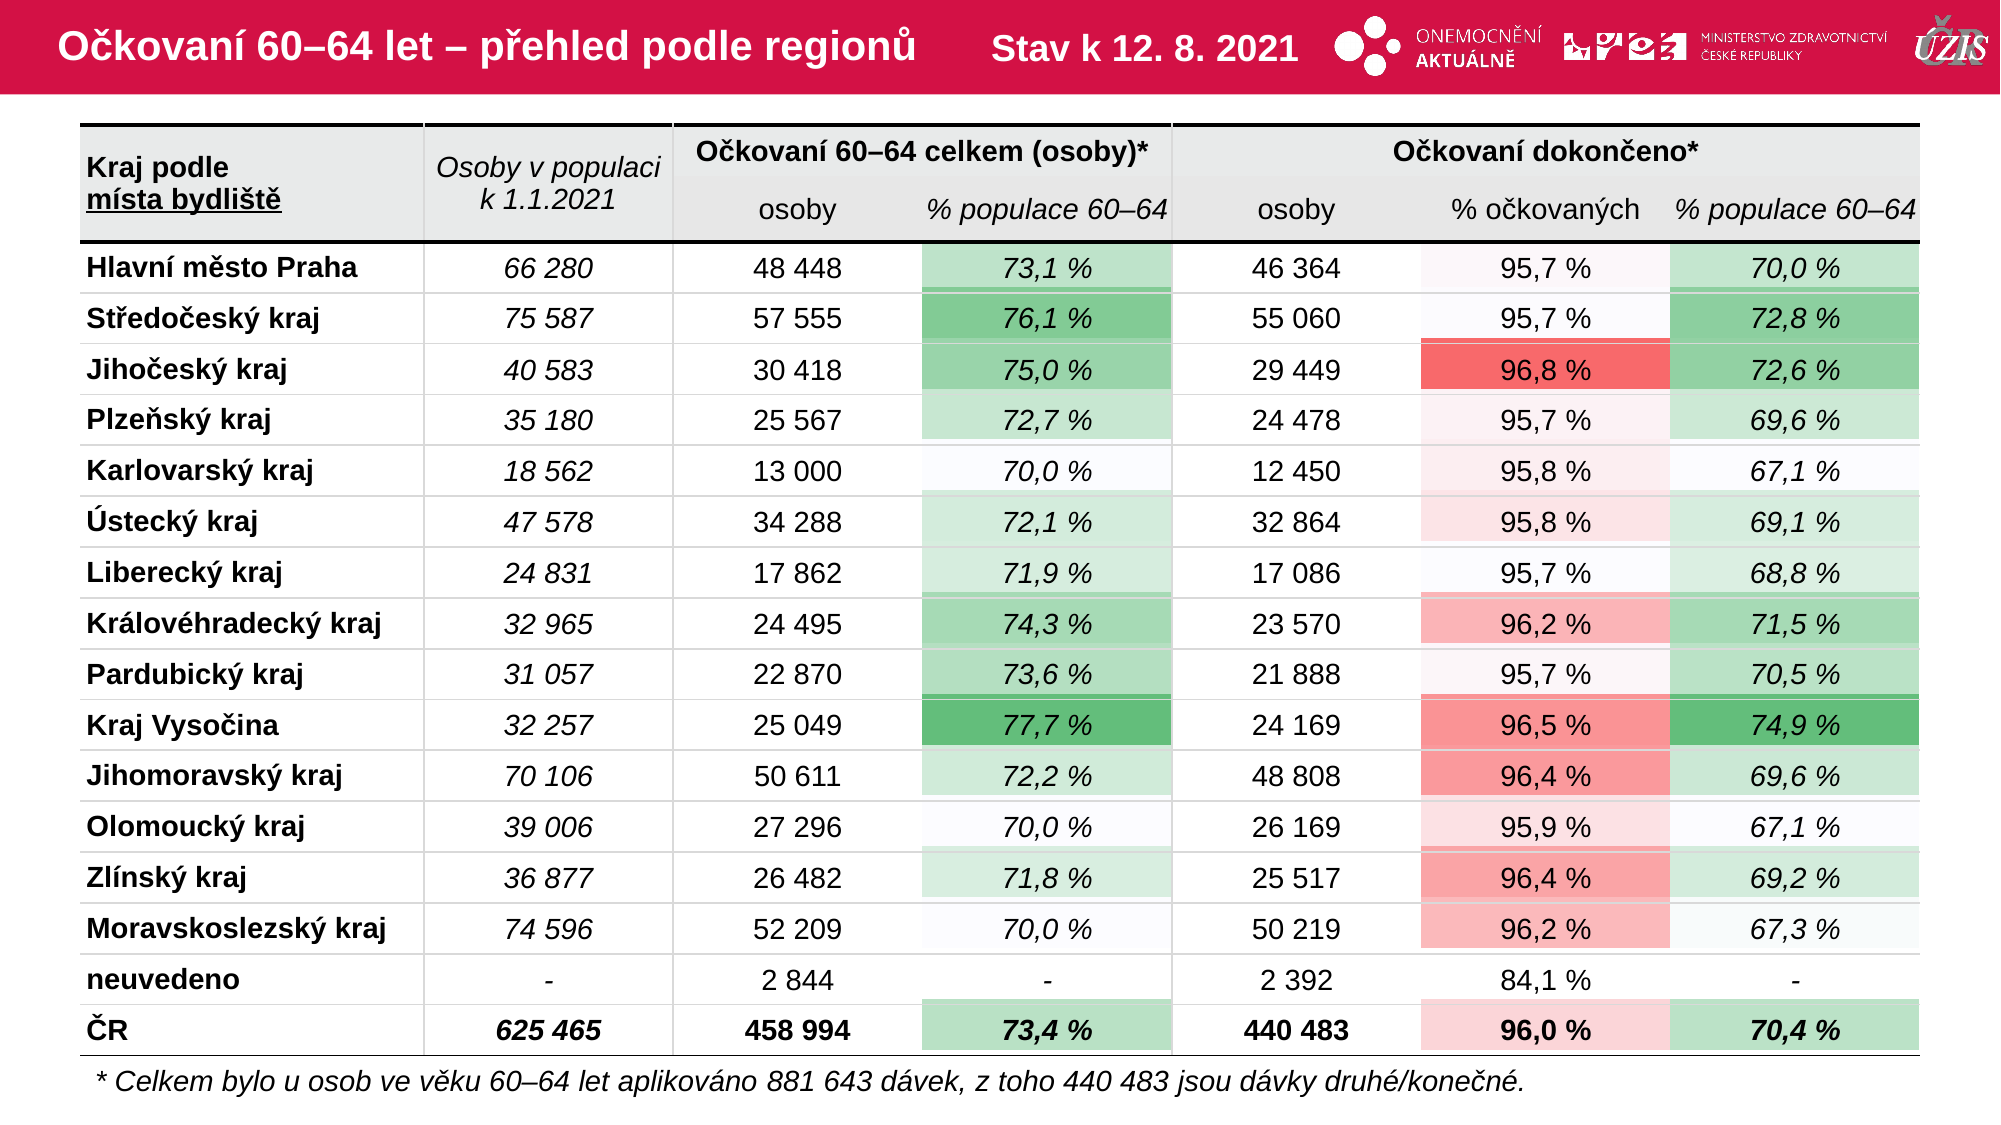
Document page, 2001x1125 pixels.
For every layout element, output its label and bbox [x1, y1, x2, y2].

table_header [425, 127, 672, 240]
picture [1421, 16, 1542, 76]
title [42, 0, 1262, 95]
table_cell [674, 294, 1171, 343]
table_cell [80, 294, 423, 343]
table_cell [425, 548, 672, 597]
table_cell [425, 244, 672, 292]
table_cell [425, 650, 672, 699]
table_cell [674, 955, 1171, 1004]
table_cell [674, 599, 1171, 648]
table_cell [425, 294, 672, 343]
table_cell [80, 244, 423, 292]
table_cell [80, 344, 423, 394]
table_cell [674, 700, 1171, 749]
table_cell [425, 497, 672, 546]
table_cell [674, 650, 1171, 699]
text_box [976, 16, 1421, 77]
table_cell [1173, 446, 1920, 495]
table_cell [674, 497, 1171, 546]
table_cell [1173, 650, 1920, 699]
table_cell [1173, 955, 1920, 1004]
table_cell [425, 853, 672, 902]
picture [1915, 15, 1989, 66]
table_cell [80, 446, 423, 495]
table_cell [674, 446, 1171, 495]
table_cell [674, 176, 1171, 240]
table_cell [1173, 853, 1920, 902]
table_cell [1173, 802, 1920, 851]
table_cell [674, 395, 1171, 444]
table_cell [674, 904, 1171, 953]
table_cell [80, 497, 423, 546]
table_cell [1173, 599, 1920, 648]
table_cell [425, 344, 672, 394]
table_cell [80, 904, 423, 953]
table_cell [1173, 751, 1920, 800]
table_cell [425, 599, 672, 648]
table_cell [1173, 497, 1920, 546]
table_cell [1173, 176, 1920, 240]
table_cell [1173, 548, 1920, 597]
text_box [80, 1055, 1871, 1105]
table_cell [1173, 700, 1920, 749]
table_cell [425, 751, 672, 800]
table_cell [425, 904, 672, 953]
table_header [1173, 127, 1920, 176]
table_cell [425, 1005, 672, 1055]
table_header [674, 127, 1171, 176]
table_cell [1173, 344, 1920, 394]
table_cell [425, 446, 672, 495]
table_cell [425, 700, 672, 749]
table_cell [425, 395, 672, 444]
table_cell [674, 344, 1171, 394]
table_cell [674, 853, 1171, 902]
table_cell [80, 700, 423, 749]
table_cell [425, 802, 672, 851]
table_cell [80, 1005, 423, 1055]
table_cell [1173, 904, 1920, 953]
table_header [80, 127, 423, 240]
table_cell [80, 955, 423, 1004]
table_cell [1173, 1005, 1920, 1055]
table_cell [80, 802, 423, 851]
table_cell [674, 548, 1171, 597]
table_cell [674, 1005, 1171, 1055]
table_cell [80, 853, 423, 902]
table_cell [80, 395, 423, 444]
table_cell [80, 751, 423, 800]
table_cell [1173, 244, 1920, 292]
table_cell [674, 751, 1171, 800]
picture [1563, 31, 1888, 60]
table_cell [674, 802, 1171, 851]
table_cell [1173, 395, 1920, 444]
table_cell [1173, 294, 1920, 343]
table_cell [674, 244, 1171, 292]
table_cell [80, 599, 423, 648]
table_cell [80, 650, 423, 699]
table_cell [425, 955, 672, 1004]
table_cell [80, 548, 423, 597]
